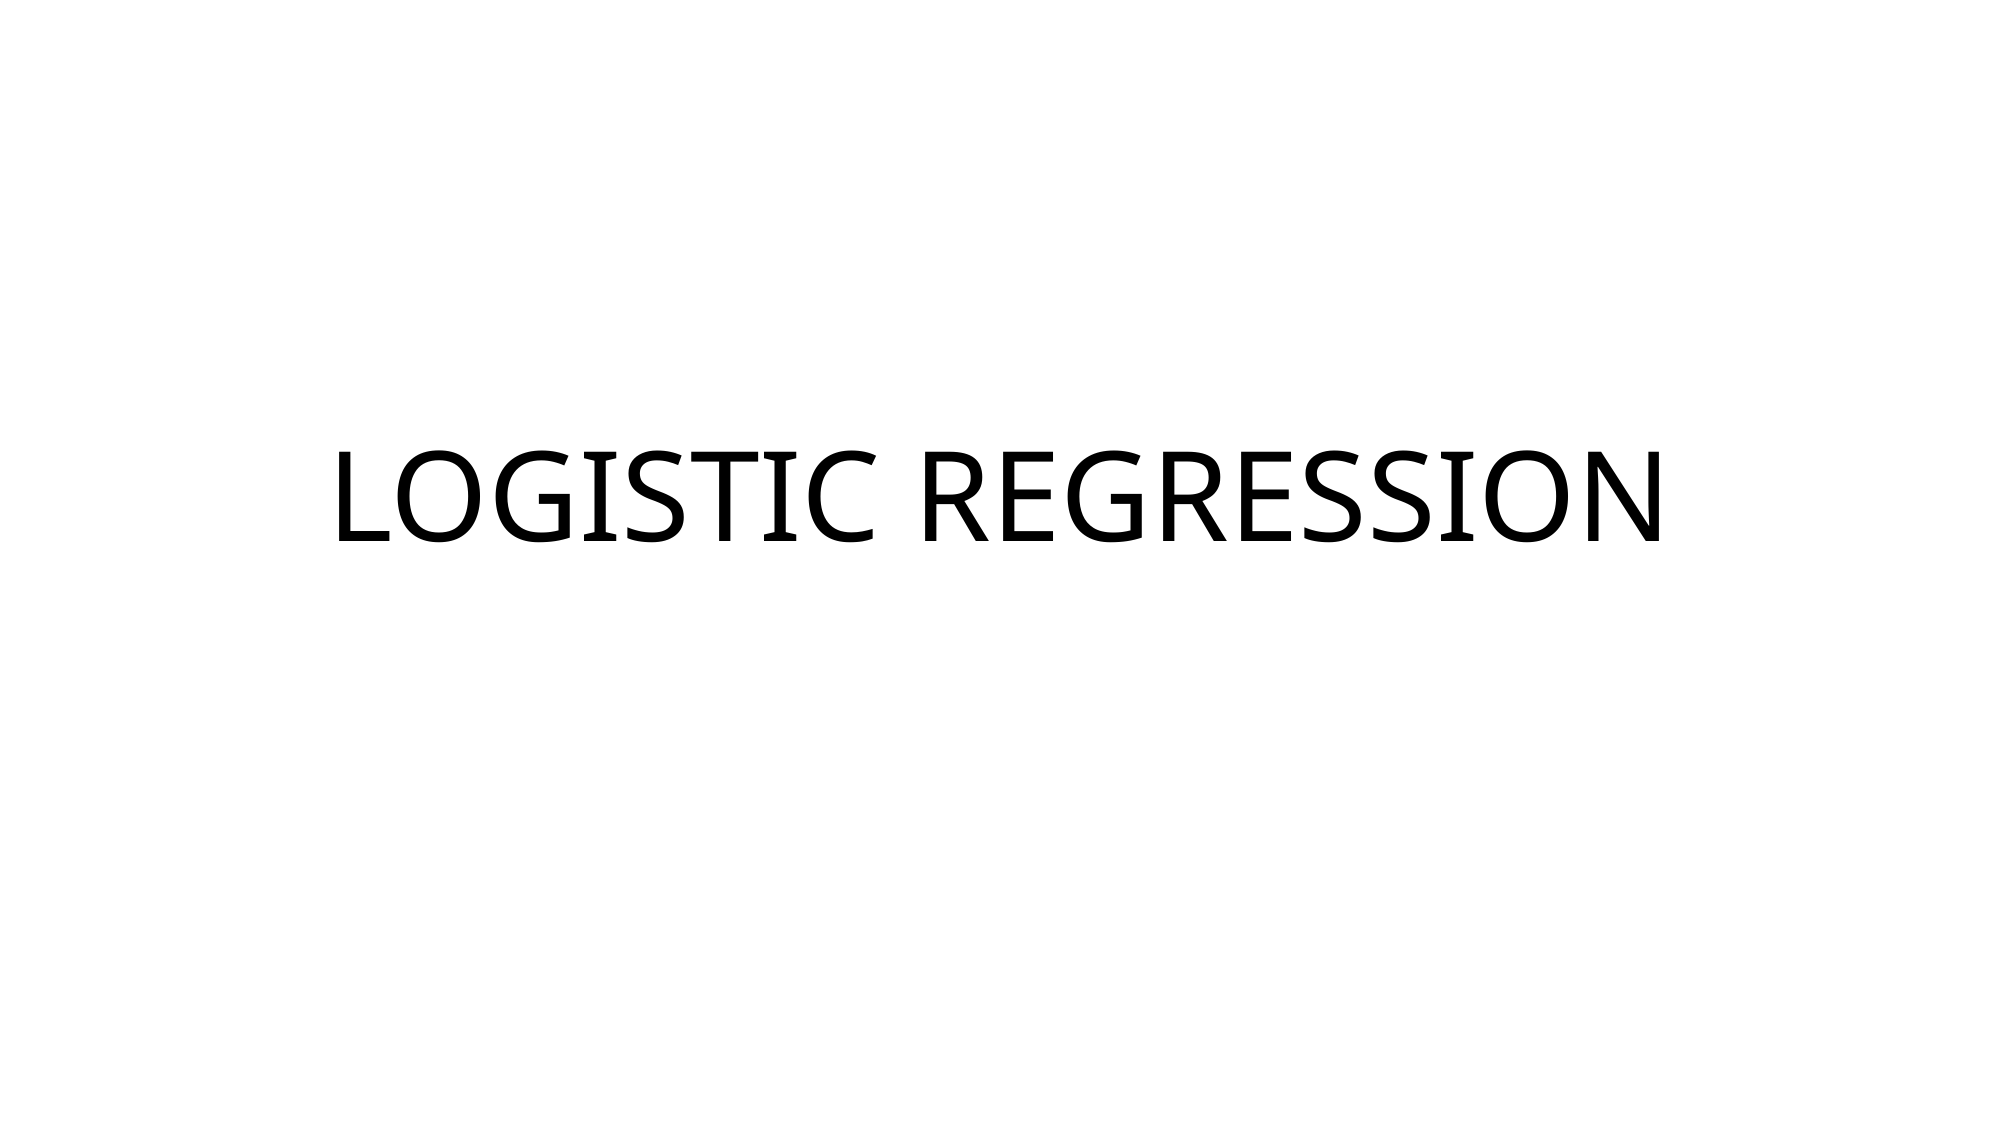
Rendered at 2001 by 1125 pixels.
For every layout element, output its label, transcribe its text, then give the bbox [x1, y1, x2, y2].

title LOGISTIC REGRESSION [249, 184, 1750, 576]
